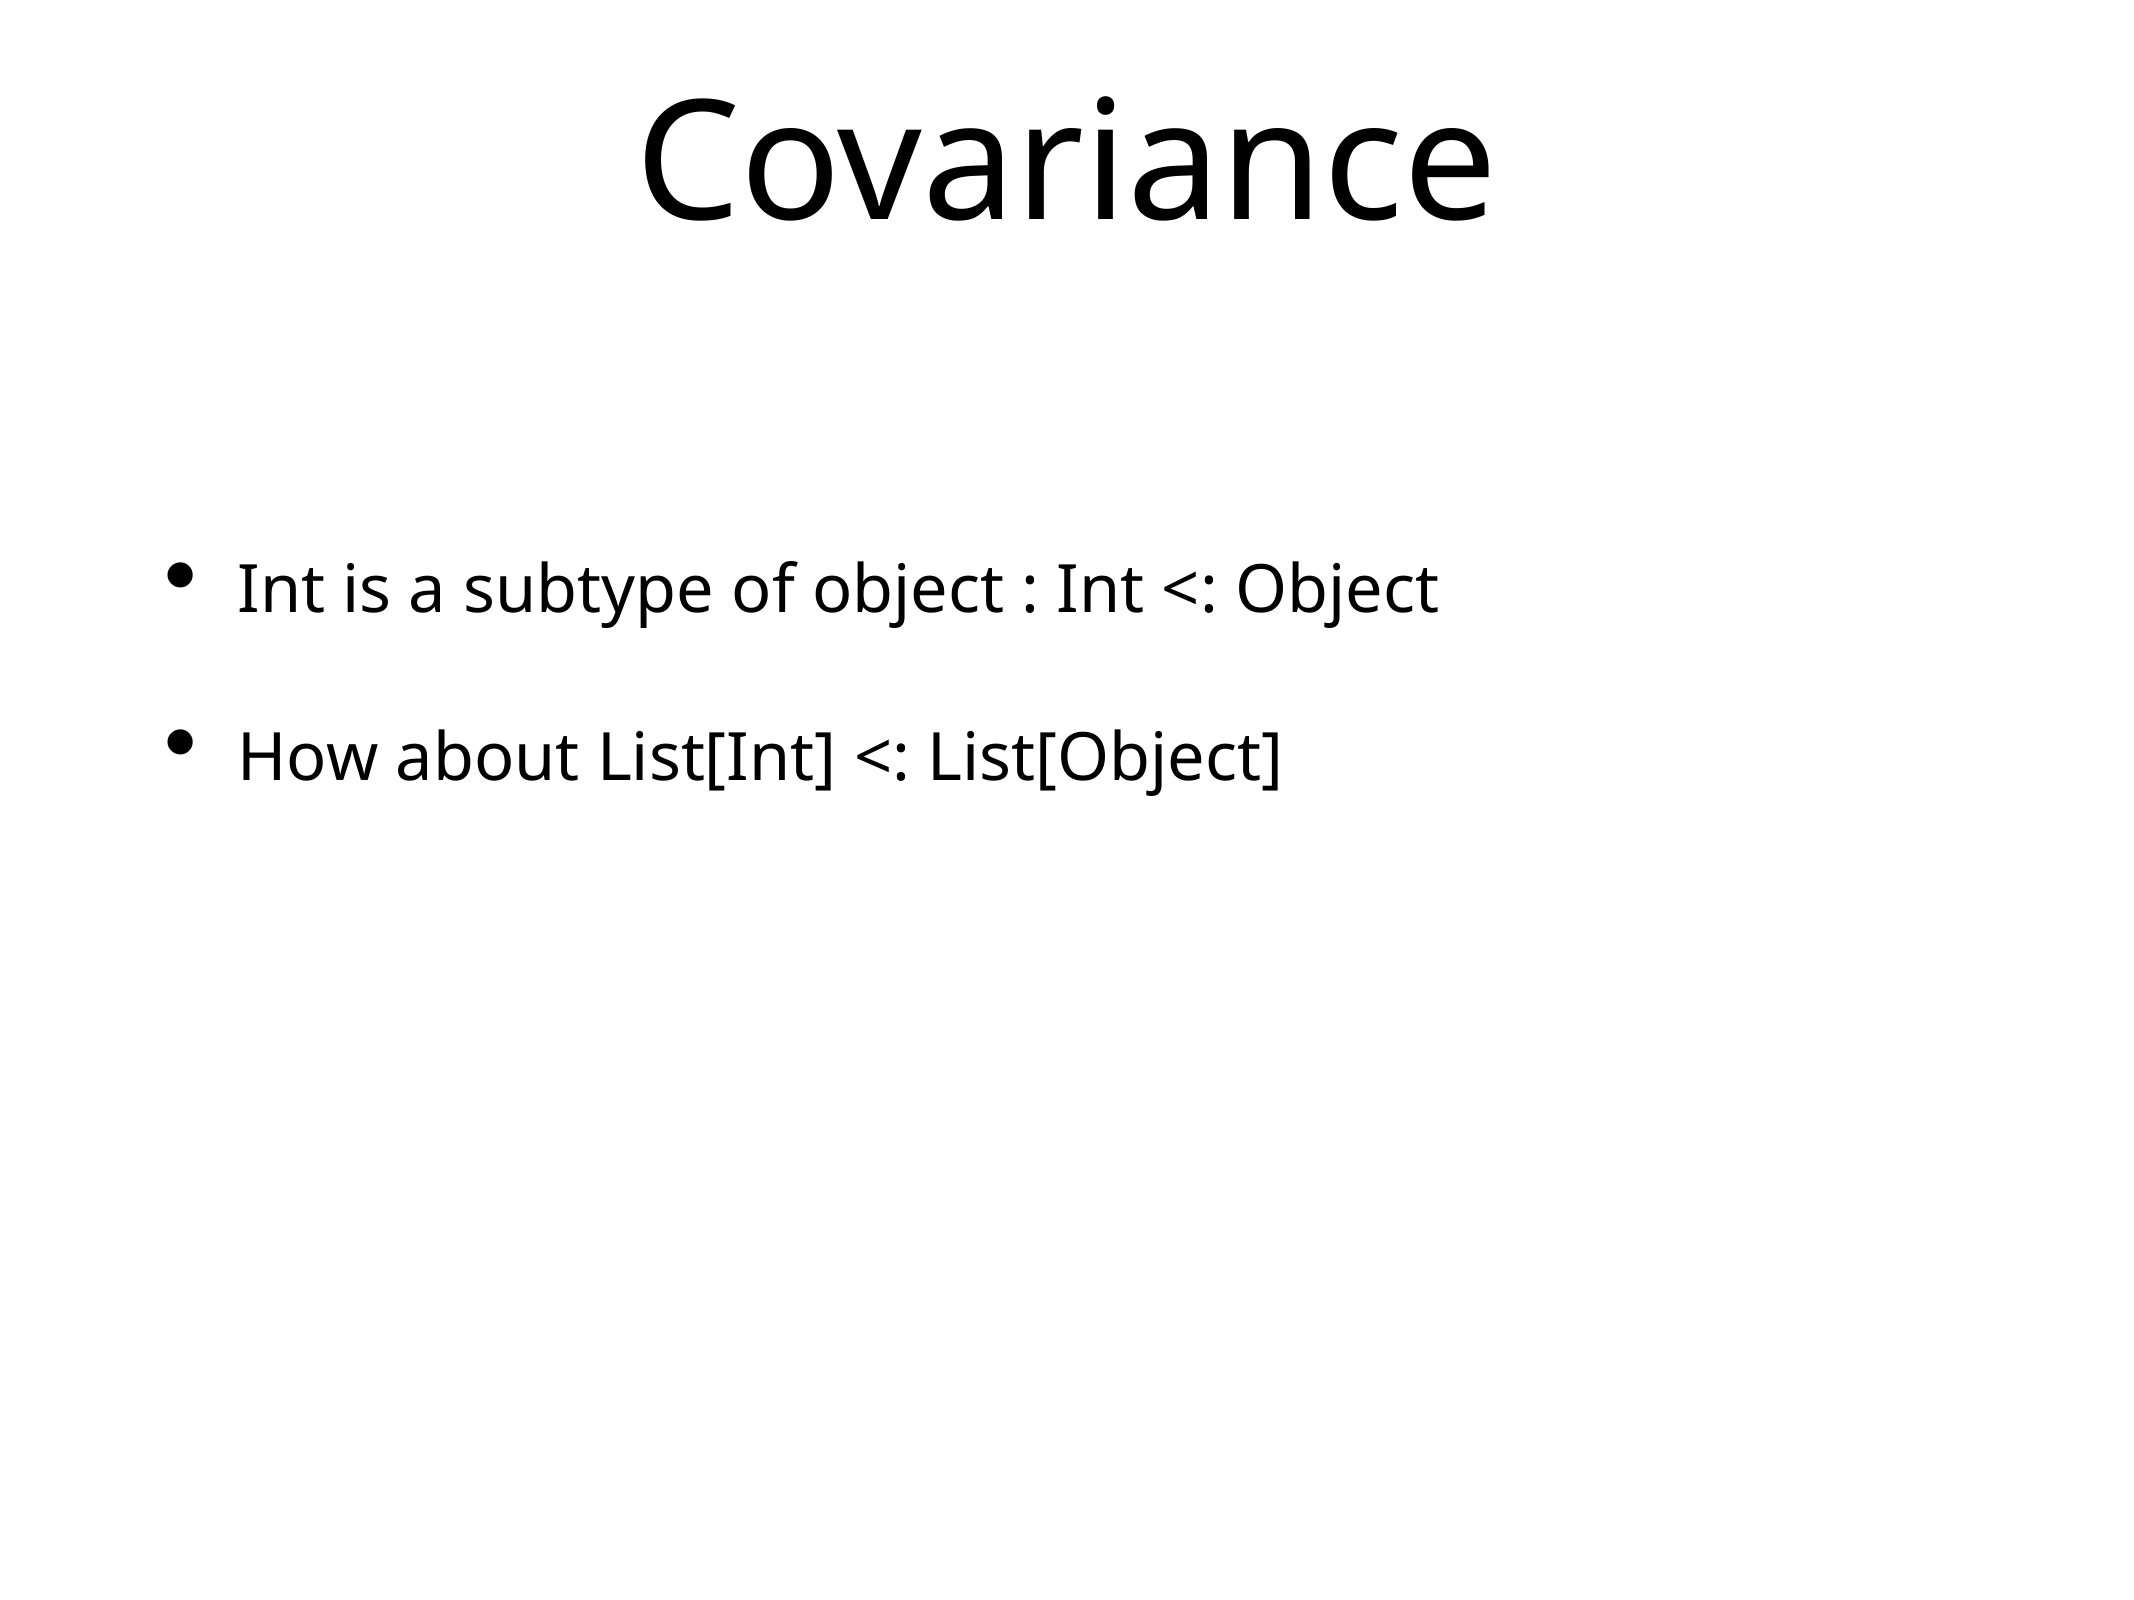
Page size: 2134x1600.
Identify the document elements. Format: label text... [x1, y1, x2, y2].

list Int is a subtype of object : Int <: Object How about List[Int] <: List[Object] [155, 424, 2047, 916]
title Covariance [155, 41, 1978, 266]
